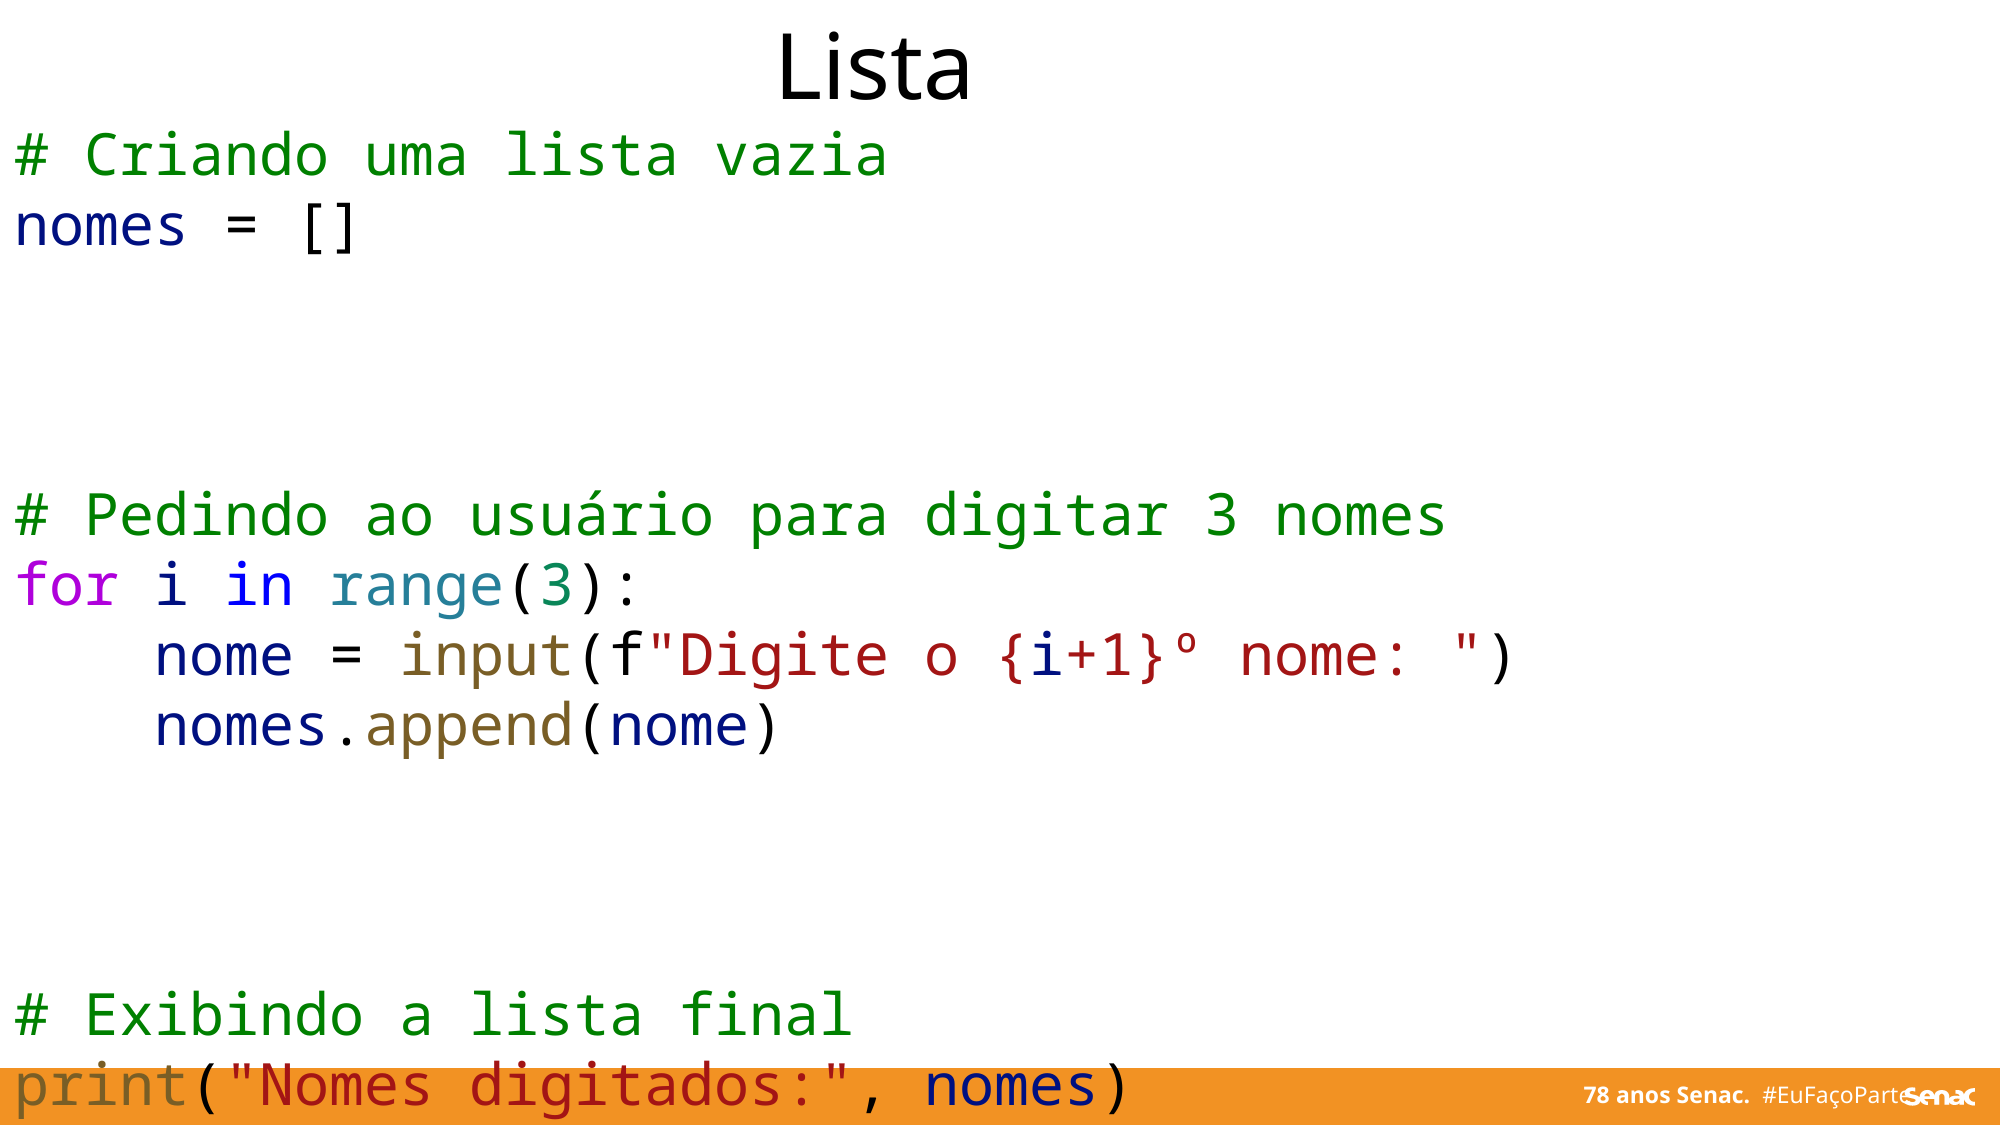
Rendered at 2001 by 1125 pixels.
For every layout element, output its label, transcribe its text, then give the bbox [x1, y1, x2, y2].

text_box Lista # Criando uma lista vazia nomes = [] # Pedindo ao usuário para digitar 3 nomes for i in range(3): nome = input(f"Digite o {i+1}º nome: ") nomes.append(nome) # Exibindo a lista final print("Nomes digitados:", nomes) [0, 0, 1899, 1125]
picture [1899, 1069, 1976, 1123]
